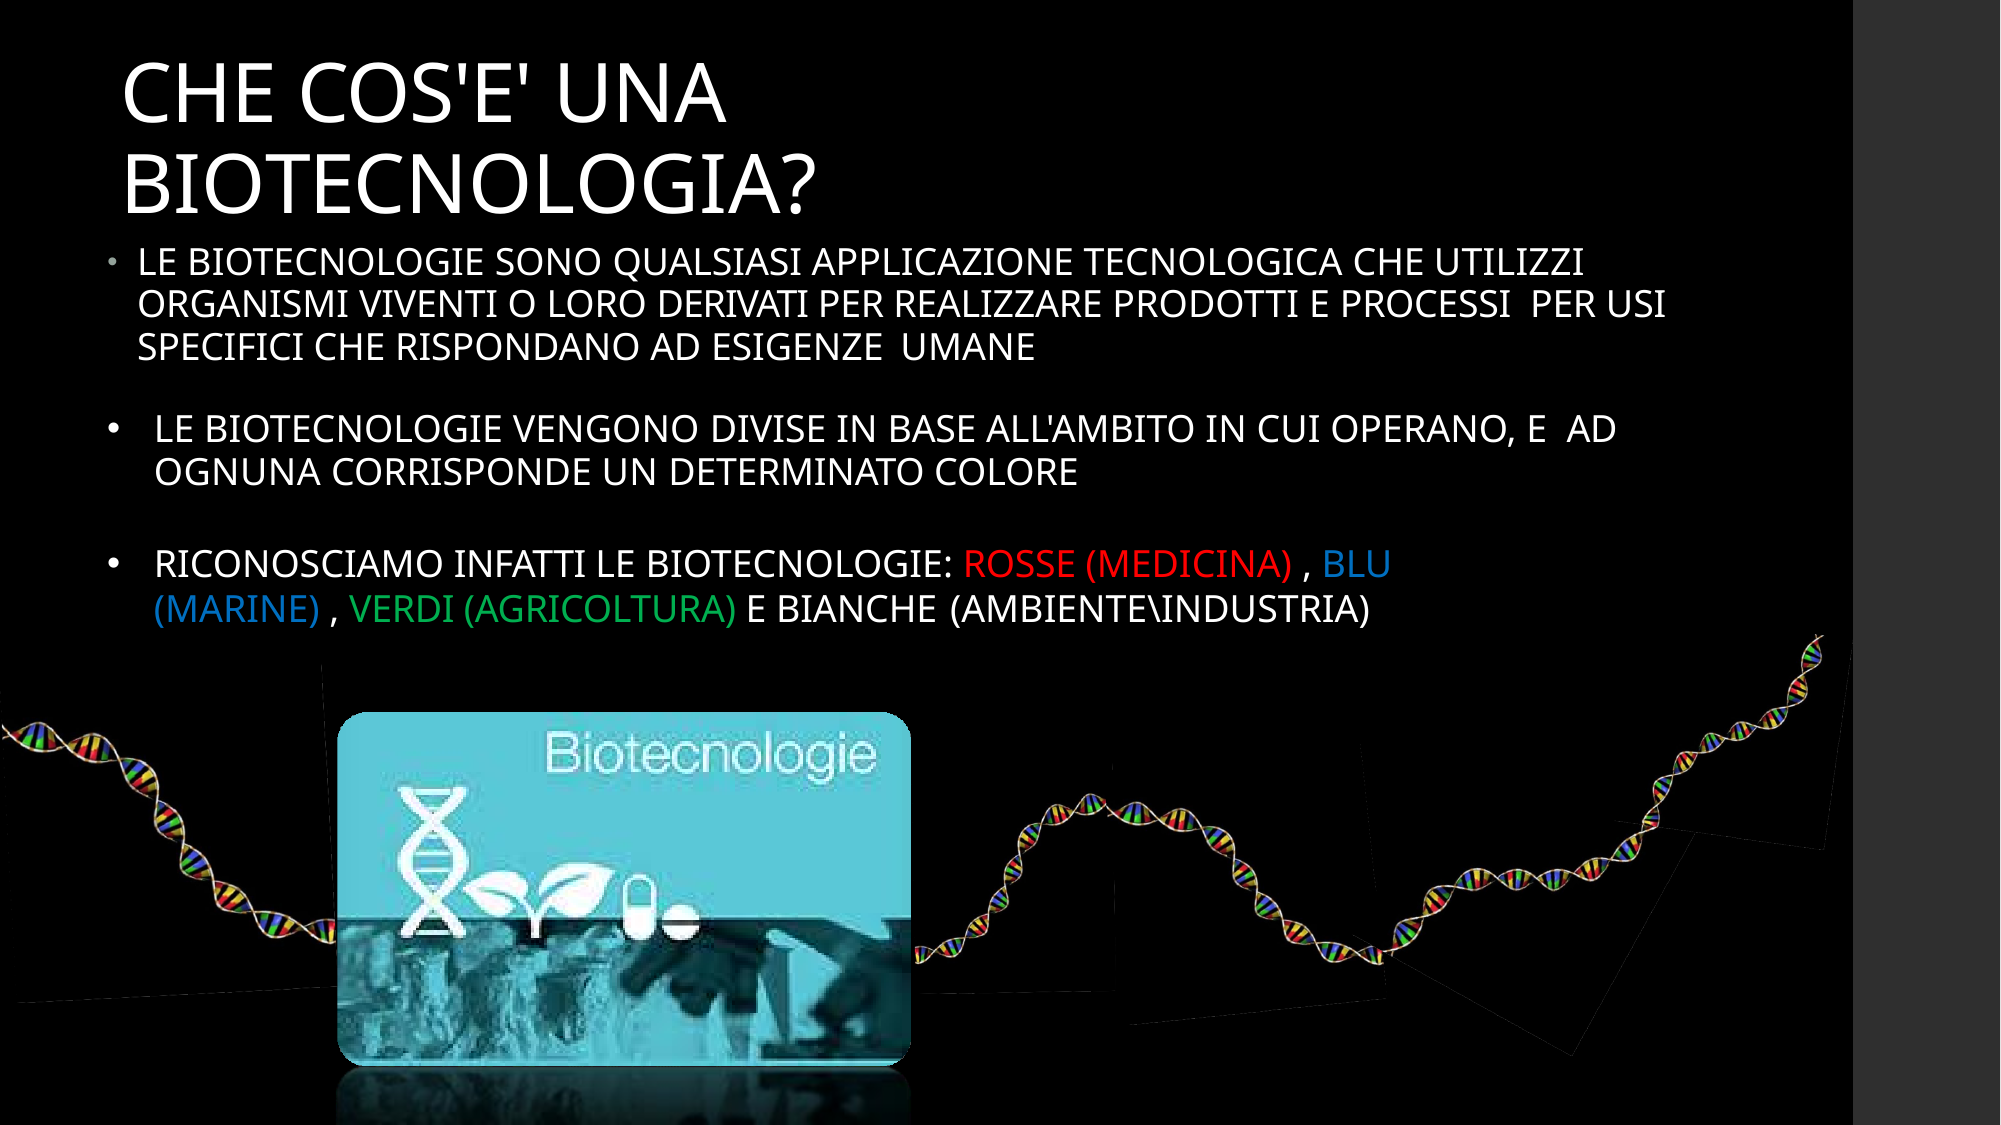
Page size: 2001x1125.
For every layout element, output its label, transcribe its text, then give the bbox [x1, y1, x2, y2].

text_box LE BIOTECNOLOGIE SONO QUALSIASI APPLICAZIONE TECNOLOGICA CHE UTILIZZI ORGANISMI VIVENTI O LORO DERIVATI PER REALIZZARE PRODOTTI E PROCESSI PER USI SPECIFICI CHE RISPONDANO AD ESIGENZE UMANE LE BIOTECNOLOGIE VENGONO DIVISE IN BASE ALL'AMBITO IN CUI OPERANO, E AD OGNUNA CORRISPONDE UN DETERMINATO COLORE RICONOSCIAMO INFATTI LE BIOTECNOLOGIE: ROSSE (MEDICINA) , BLU (MARINE) , VERDI (AGRICOLTURA) E BIANCHE (AMBIENTE\INDUSTRIA) [105, 236, 1787, 608]
title CHE COS'E' UNA BIOTECNOLOGIA? [118, 35, 885, 236]
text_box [0, 609, 1853, 1125]
